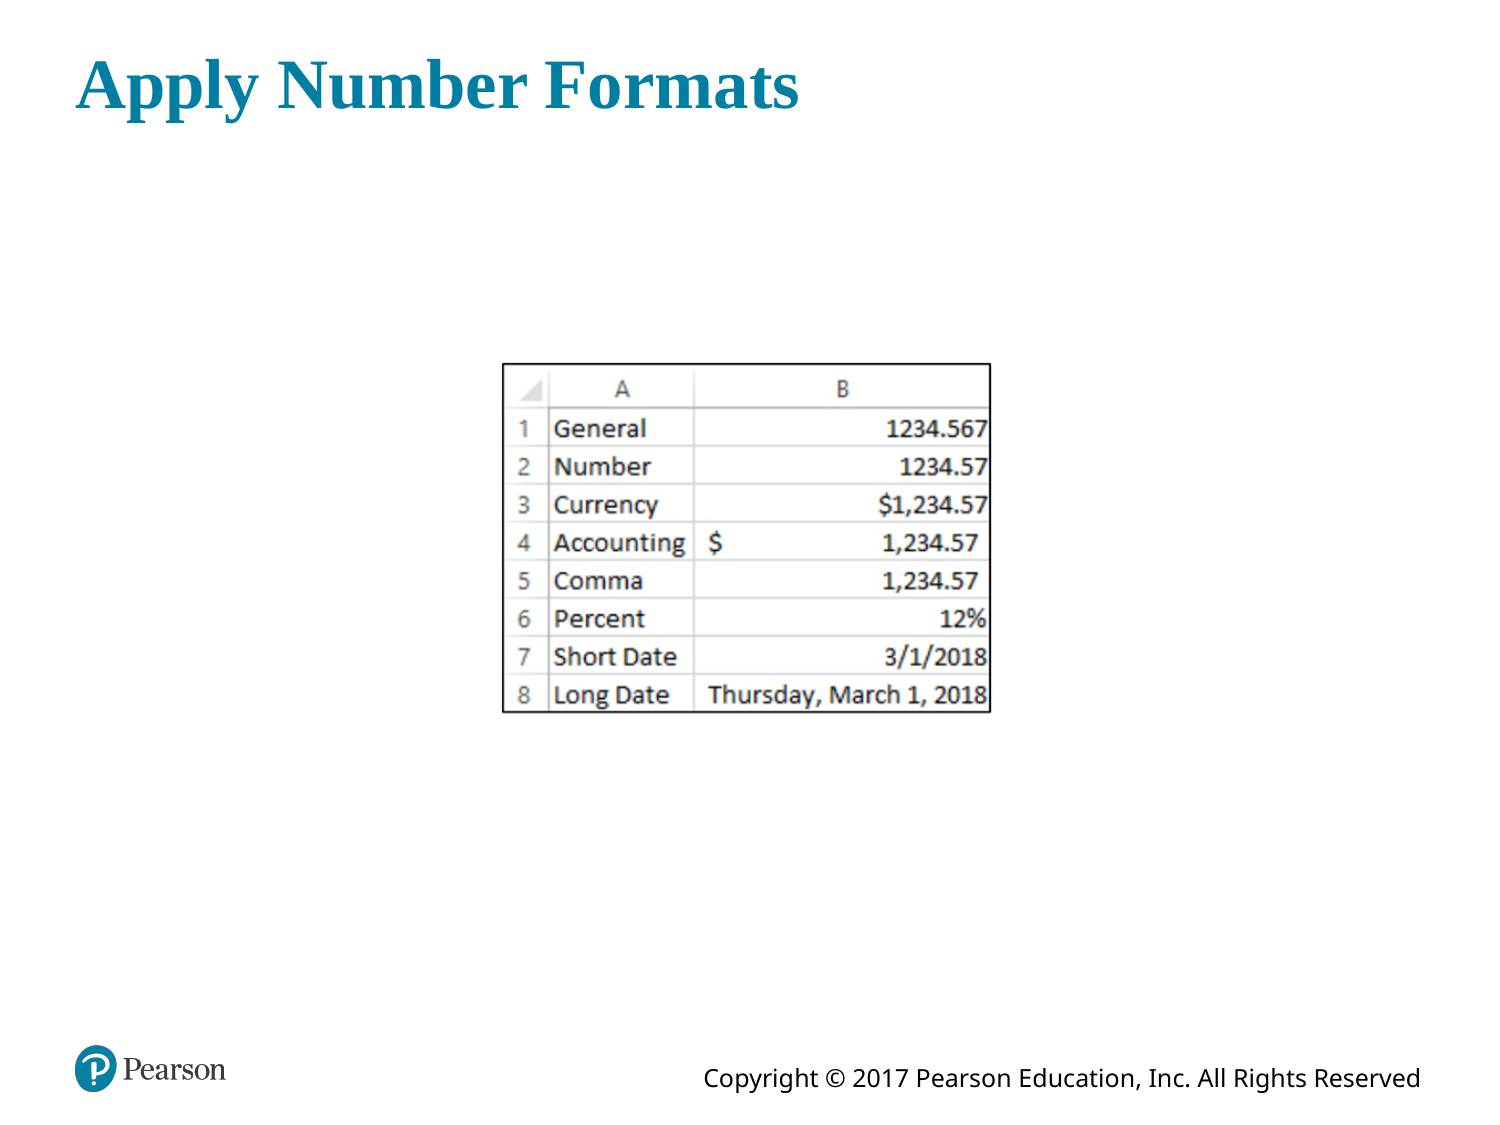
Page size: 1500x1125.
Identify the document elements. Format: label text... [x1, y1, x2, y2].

title Apply Number Formats [75, 37, 1425, 138]
picture [75, 1078, 86, 1092]
picture [501, 362, 999, 722]
picture [83, 1054, 109, 1079]
picture [101, 1045, 226, 1092]
picture [75, 1045, 90, 1061]
